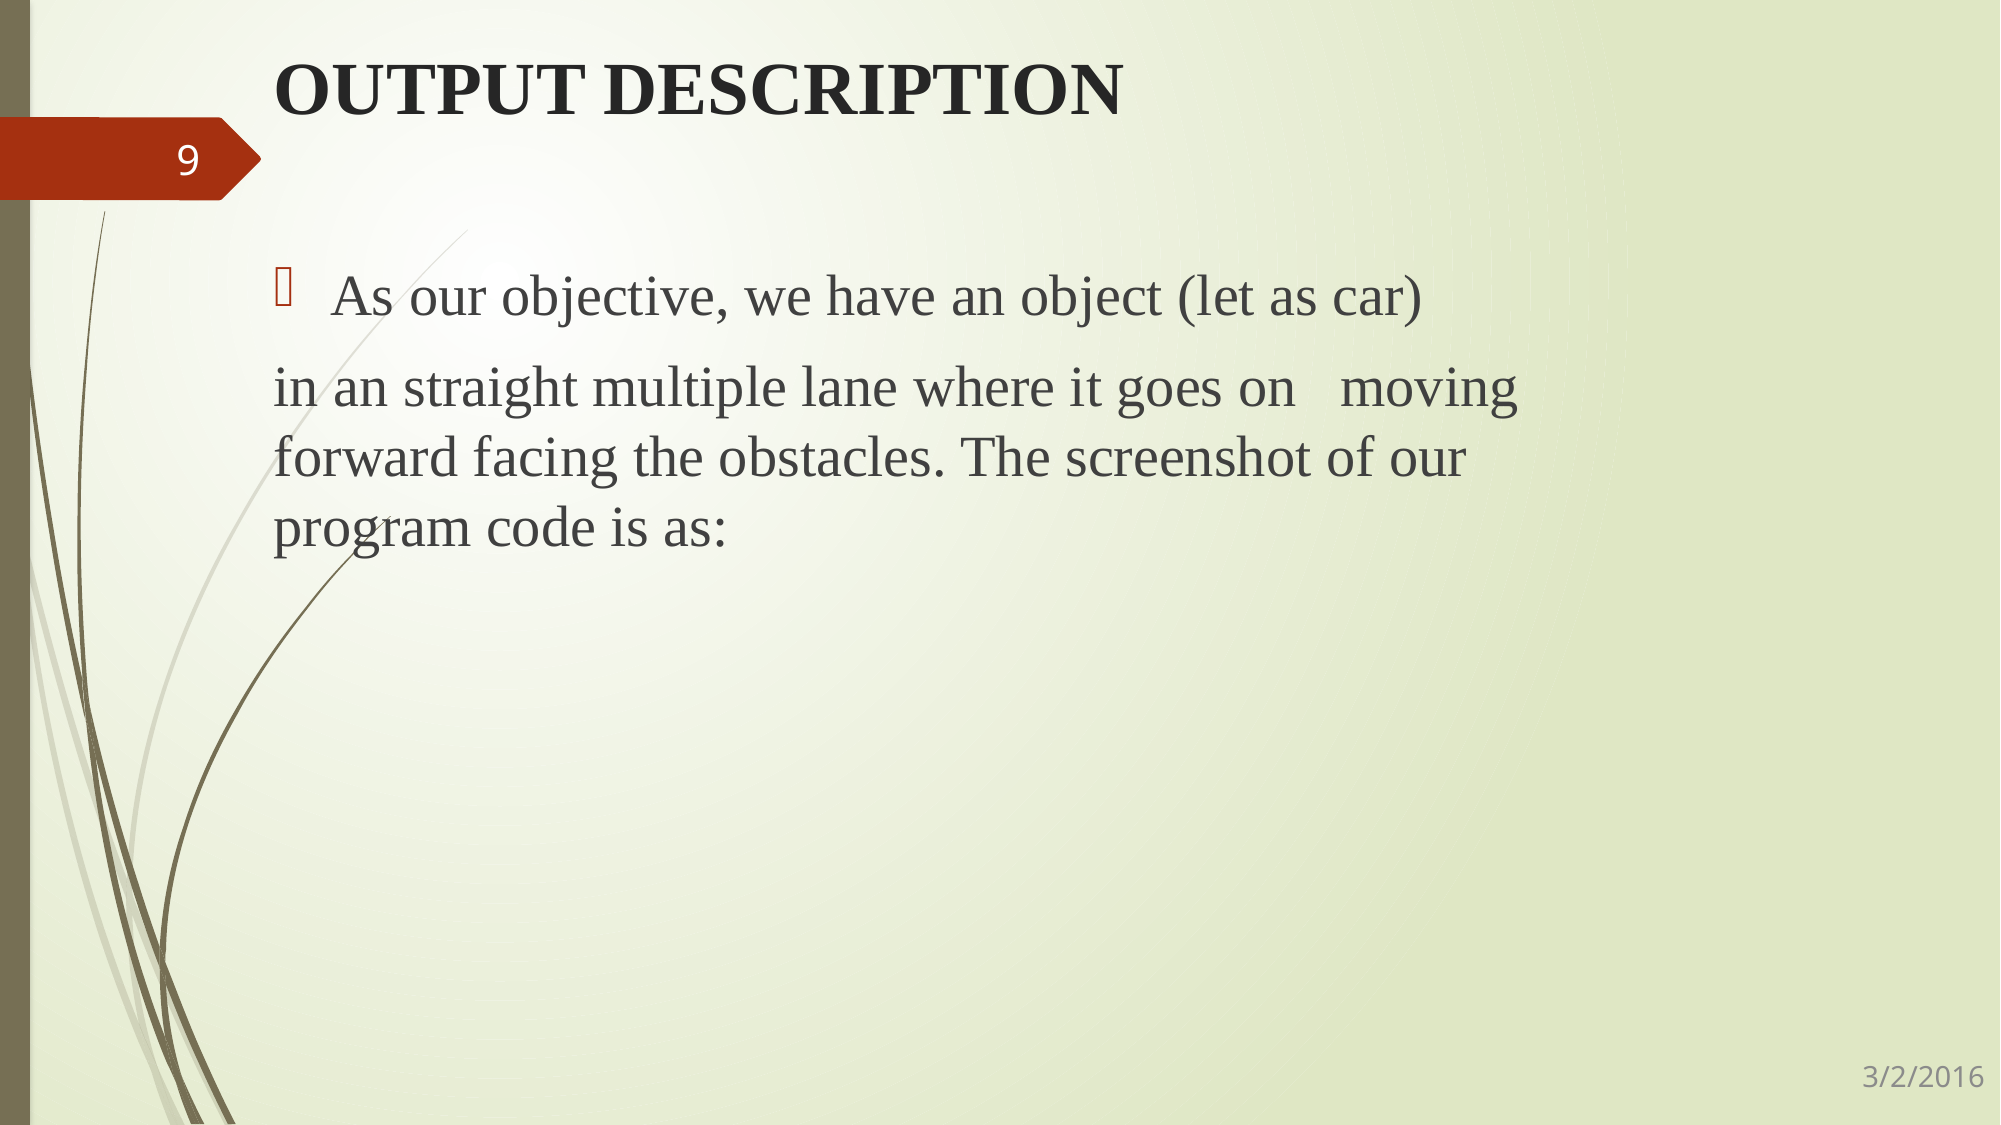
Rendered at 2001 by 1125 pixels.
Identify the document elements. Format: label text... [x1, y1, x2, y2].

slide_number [1650, 1027, 2000, 1125]
slide_number 9 [87, 129, 216, 190]
list As our objective, we have an object (let as car) in an straight multiple lane where it goes on moving forward facing the obstacles. The screenshot of our program code is as: [258, 249, 1609, 993]
title OUTPUT DESCRIPTION [258, 32, 1609, 220]
